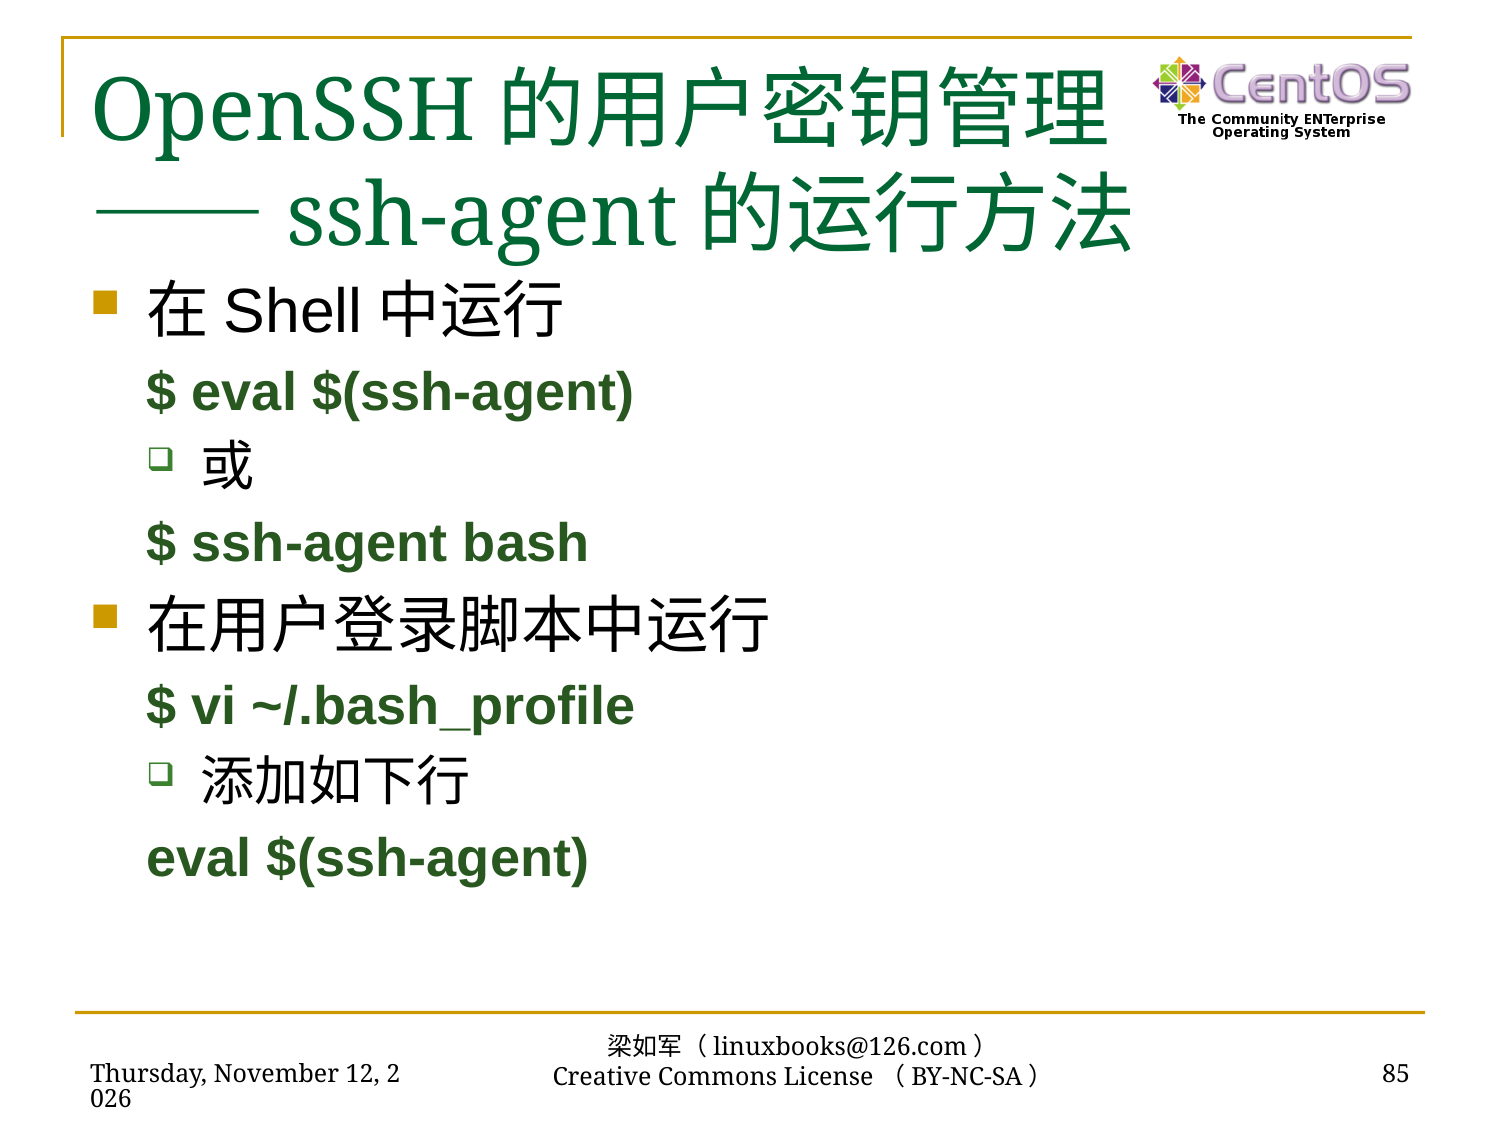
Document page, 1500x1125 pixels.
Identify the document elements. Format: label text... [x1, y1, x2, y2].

title OpenSSH的用户密钥管理 ——ssh-agent的运行方法 [74, 45, 1426, 233]
slide_number 85 [1074, 1023, 1426, 1100]
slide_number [74, 1023, 426, 1100]
list 在Shell中运行 $ eval $(ssh-agent) 或 $ ssh-agent bash 在用户登录脚本中运行 $ vi ~/.bash_profile 添加如下行 eval $(ssh-agent) [74, 262, 1426, 1006]
footer 梁如军（linuxbooks@126.com） Creative Commons License（BY-NC-SA） [359, 1022, 1247, 1099]
